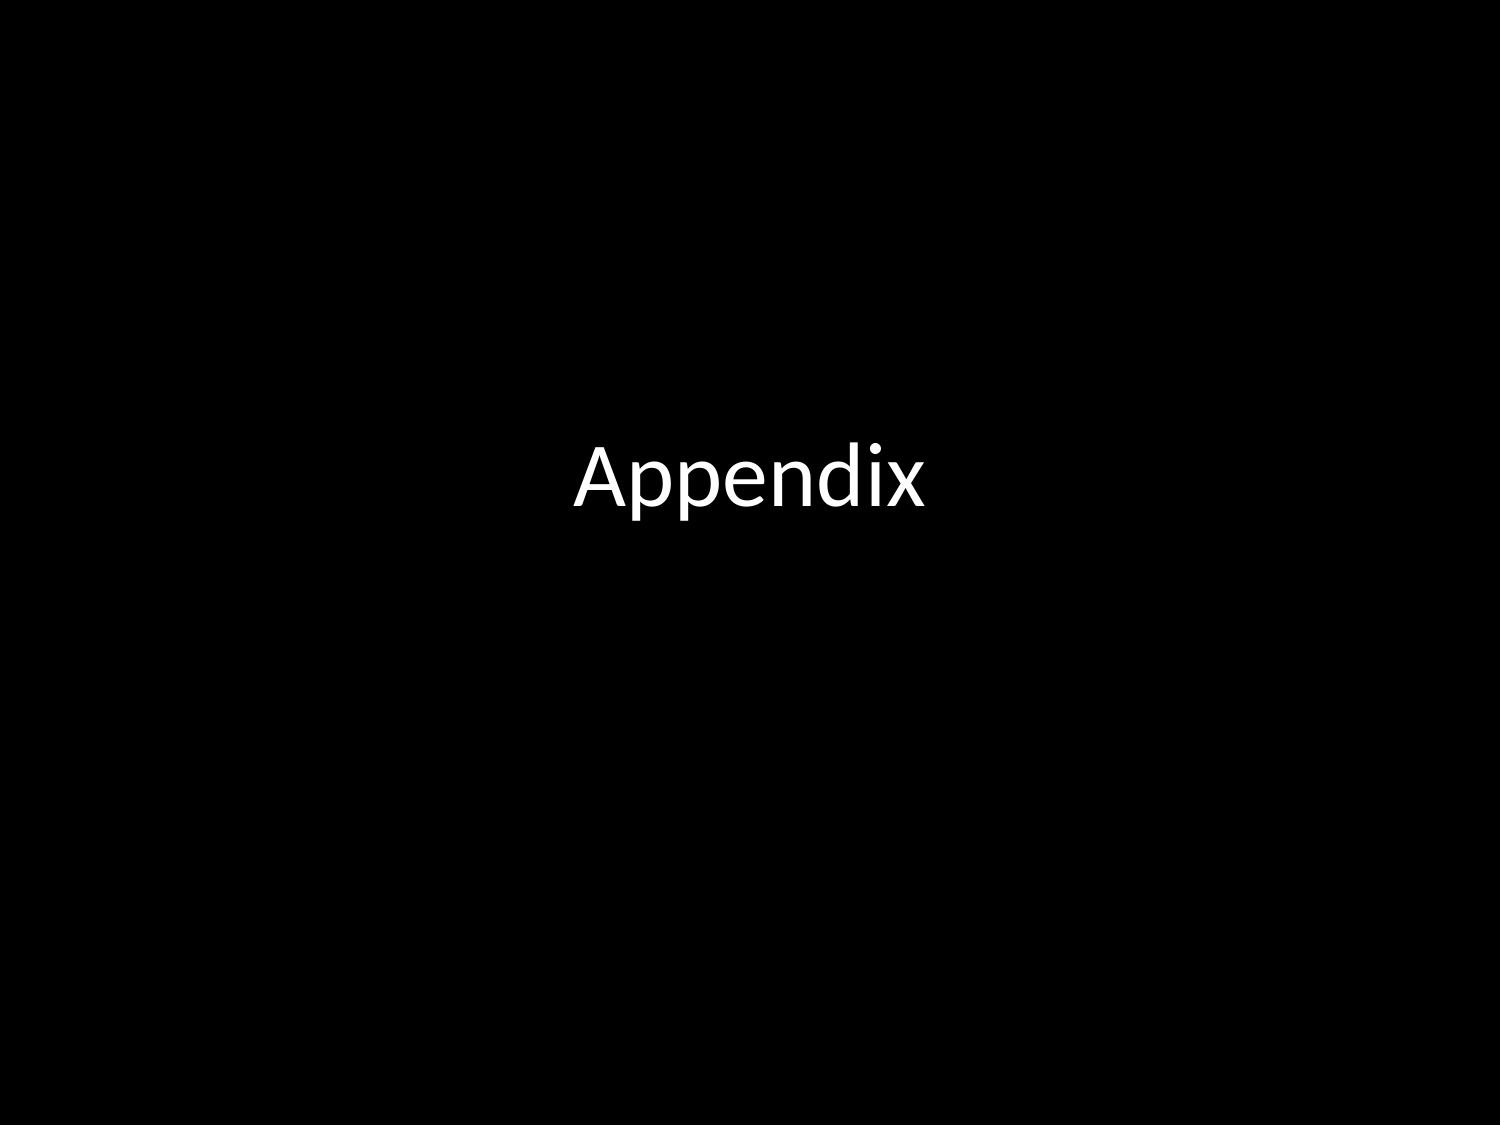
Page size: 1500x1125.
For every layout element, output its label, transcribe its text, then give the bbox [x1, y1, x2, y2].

title Appendix [112, 349, 1388, 591]
